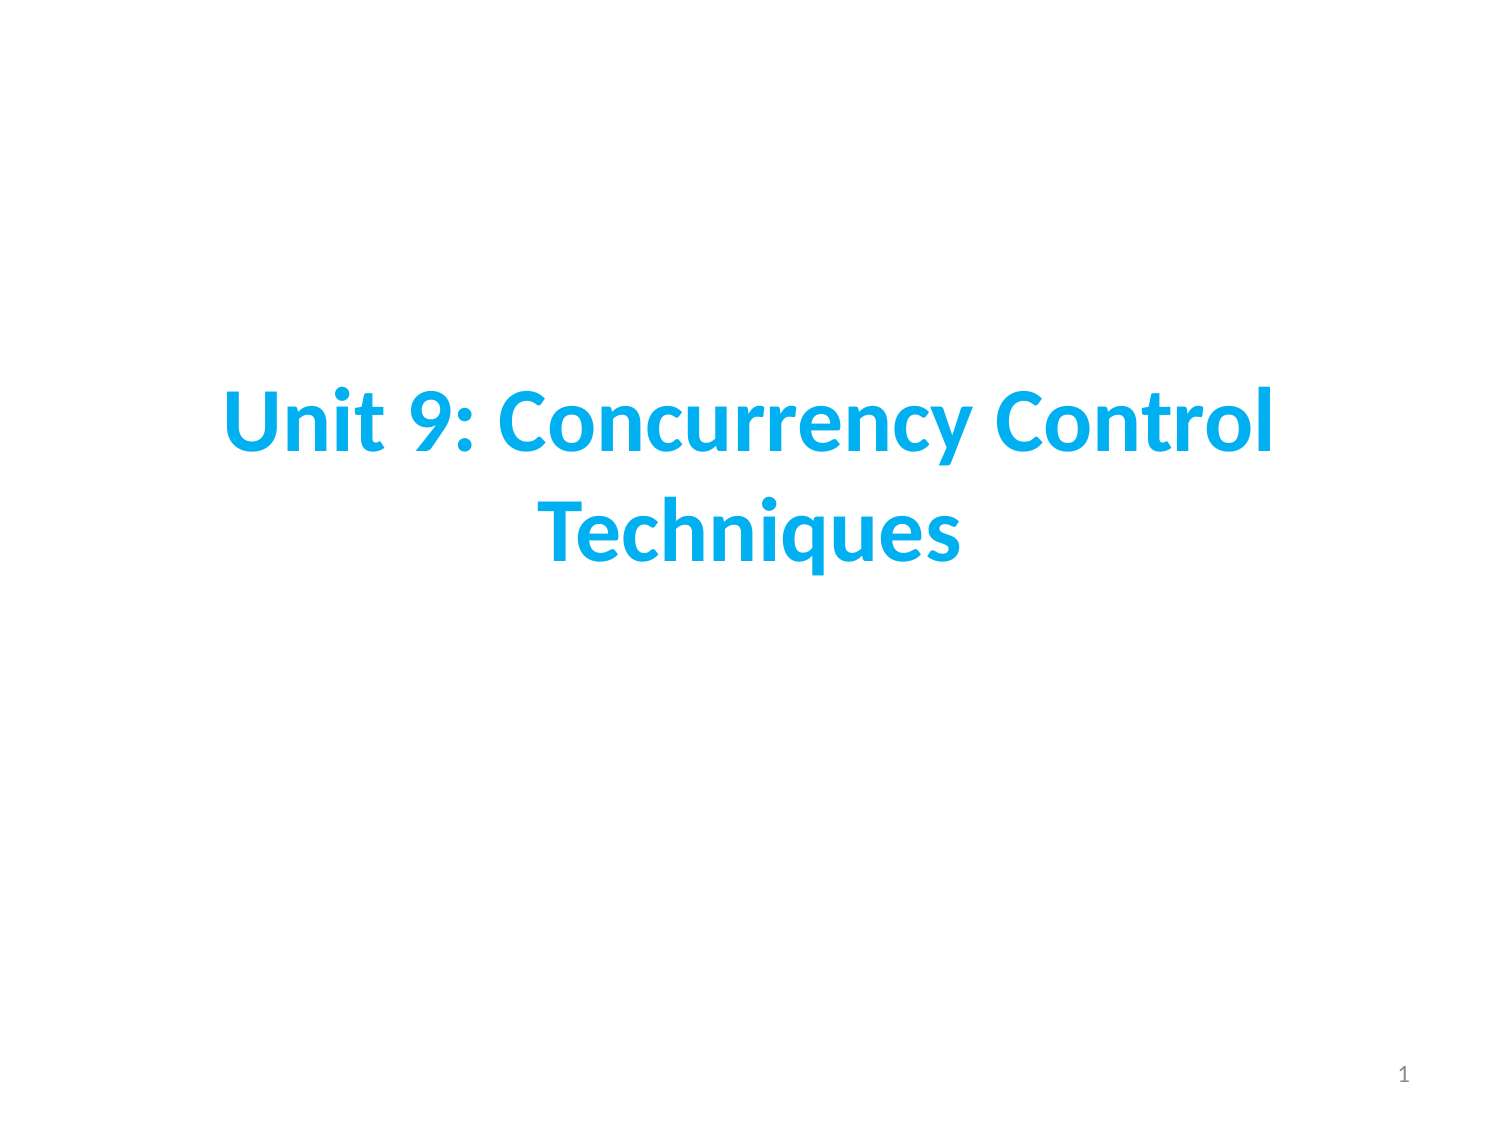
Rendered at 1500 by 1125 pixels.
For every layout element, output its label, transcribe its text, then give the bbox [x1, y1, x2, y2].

slide_number 1 [1074, 1042, 1425, 1103]
title Unit 9: Concurrency Control Techniques [112, 349, 1388, 591]
